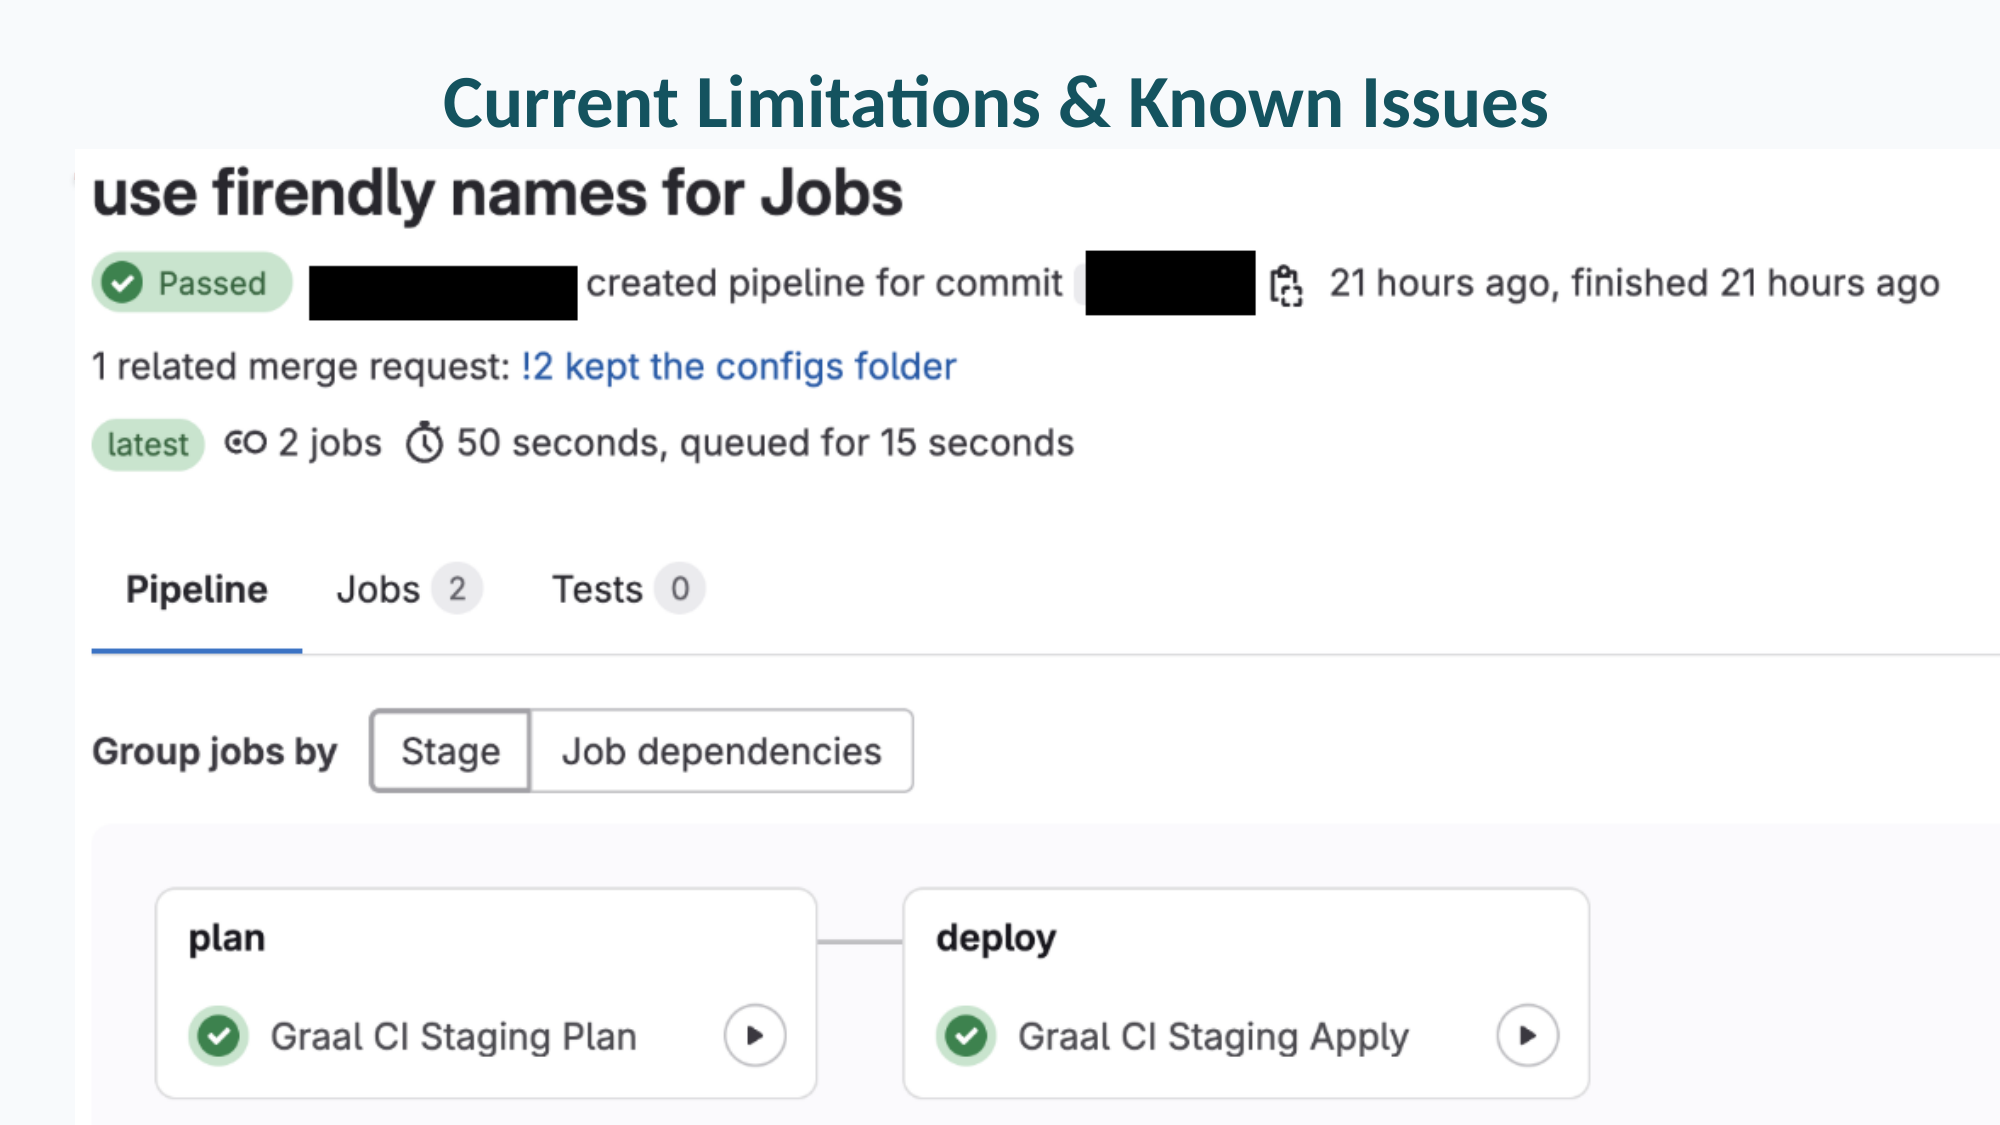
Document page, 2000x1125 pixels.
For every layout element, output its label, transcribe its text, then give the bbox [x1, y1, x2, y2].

picture [74, 149, 2000, 1125]
text_box Current Limitations & Known Issues [428, 44, 1566, 147]
